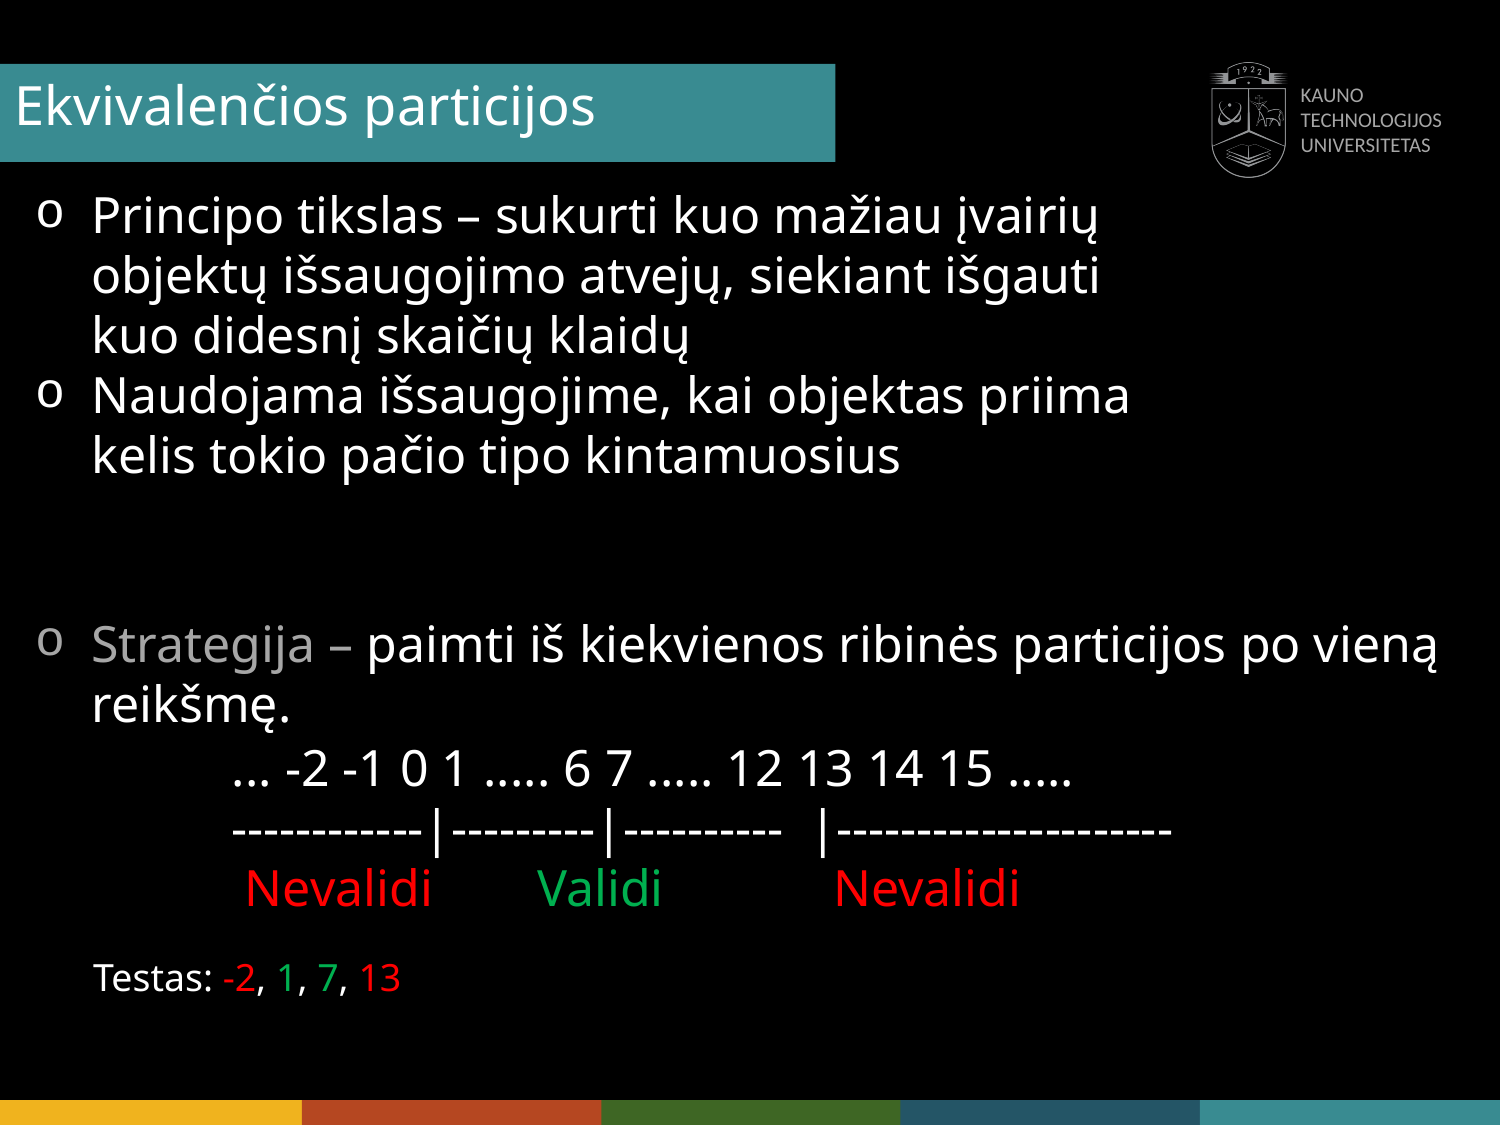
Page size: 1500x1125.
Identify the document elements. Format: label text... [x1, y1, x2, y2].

text_box Testas: -2, 1, 7, 13 [78, 946, 436, 1007]
text_box Principo tikslas – sukurti kuo mažiau įvairių objektų išsaugojimo atvejų, siekiant išgauti kuo didesnį skaičių klaidų Naudojama išsaugojime, kai objektas priima kelis tokio pačio tipo kintamuosius [20, 176, 1196, 572]
text_box Ekvivalenčios particijos [0, 63, 268, 162]
text_box ... -2 -1 0 1 ..... 6 7 ..... 12 13 14 15 ..... ------------|---------|---------- |--------------------- Nevalidi Validi Nevalidi [216, 729, 1188, 925]
text_box [268, 0, 1500, 486]
text_box Strategija – paimti iš kiekvienos ribinės particijos po vieną reikšmę. [20, 604, 1500, 760]
